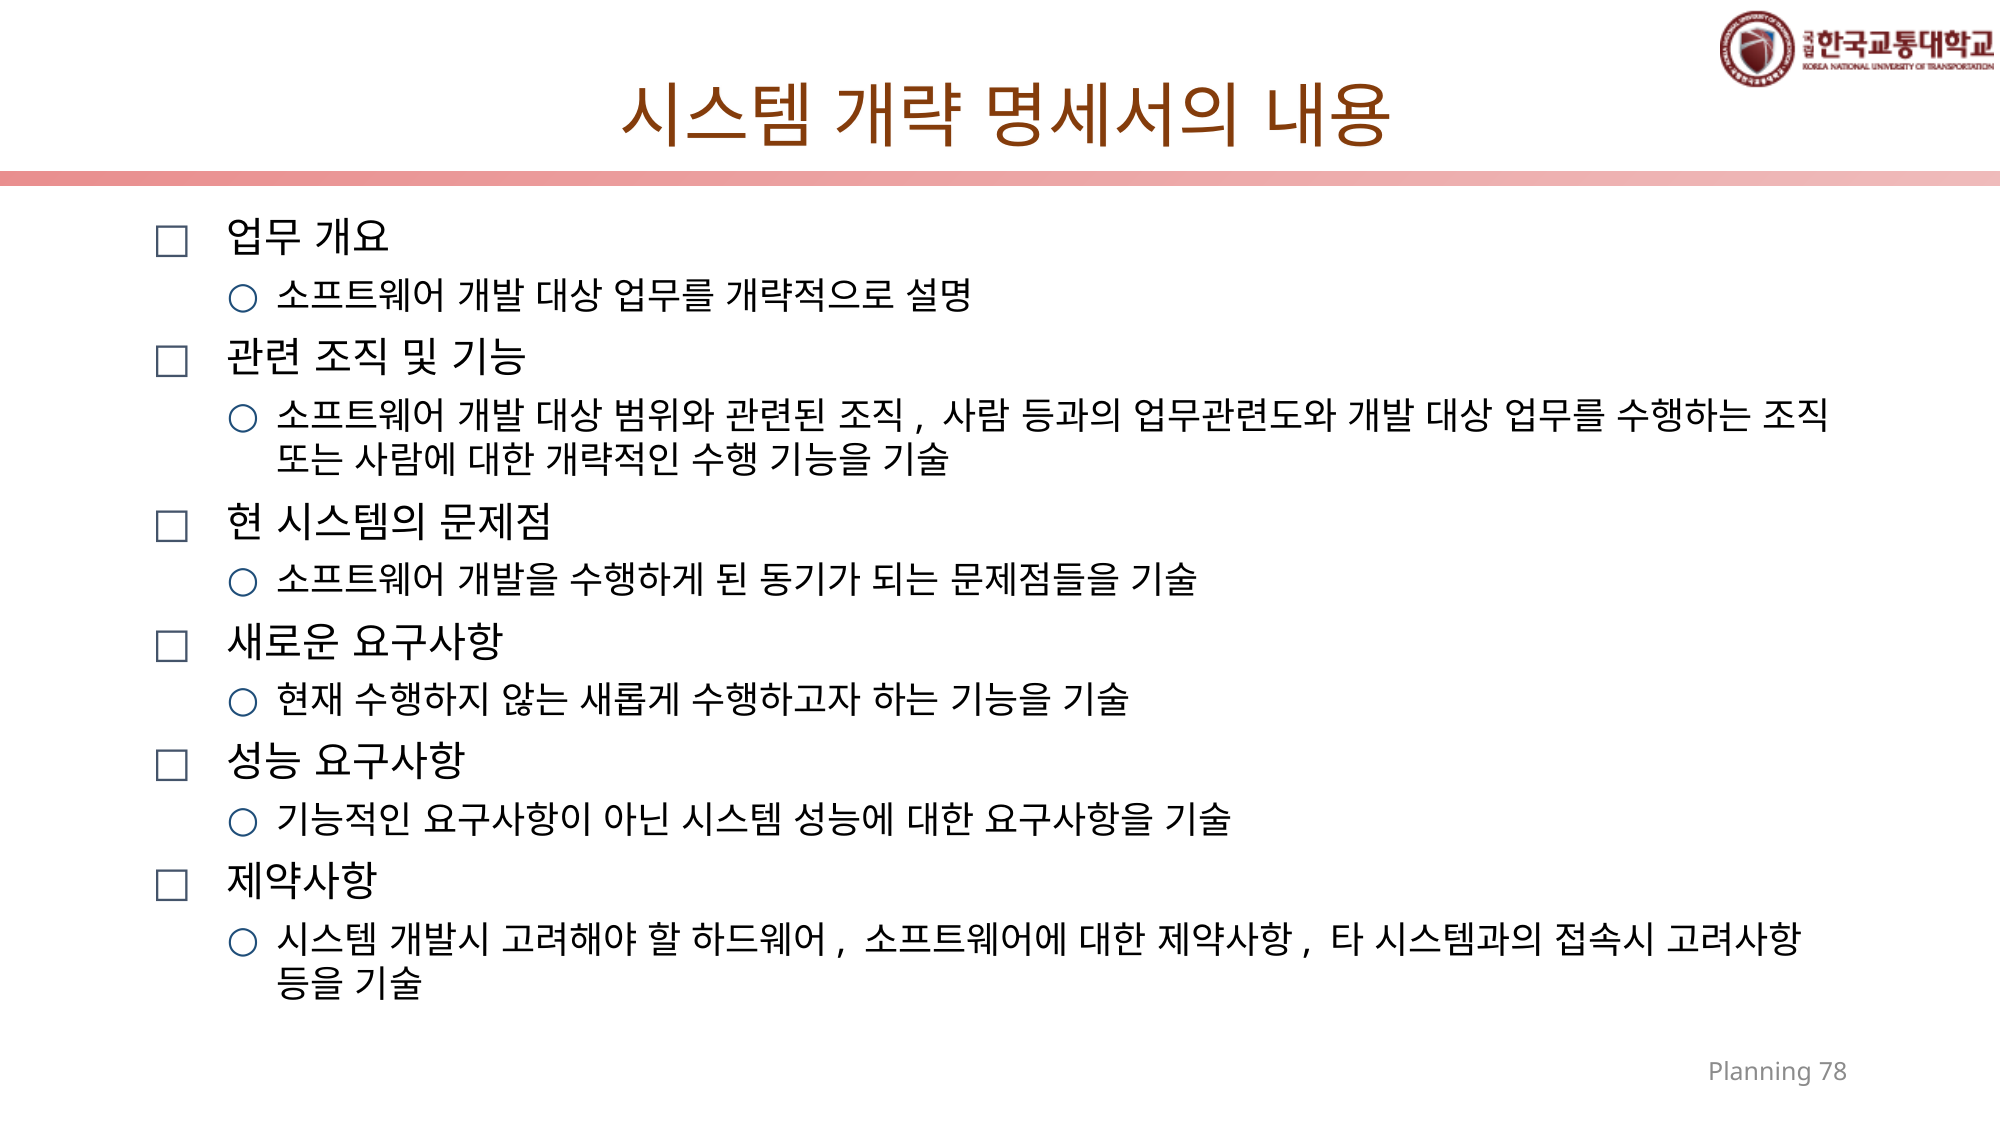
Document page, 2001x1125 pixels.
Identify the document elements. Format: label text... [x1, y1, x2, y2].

list 업무 개요 소프트웨어 개발 대상 업무를 개략적으로 설명 관련 조직 및 기능 소프트웨어 개발 대상 범위와 관련된 조직, 사람 등과의 업무관련도와 개발 대상 업무를 수행하는 조직 또는 사람에 대한 개략적인 수행 기능을 기술 현 시스템의 문제점 소프트웨어 개발을 수행하게 된 동기가 되는 문제점들을 기술 새로운 요구사항 현재 수행하지 않는 새롭게 수행하고자 하는 기능을 기술 성능 요구사항 기능적인 요구사항이 아닌 시스템 성능에 대한 요구사항을 기술 제약사항 시스템 개발시 고려해야 할 하드웨어, 소프트웨어에 대한 제약사항, 타 시스템과의 접속시 고려사항 등을 기술 [137, 209, 1863, 1014]
title 시스템 개략 명세서의 내용 [89, 72, 1924, 165]
picture [1720, 5, 1994, 92]
slide_number Planning 78 [1412, 1042, 1863, 1103]
